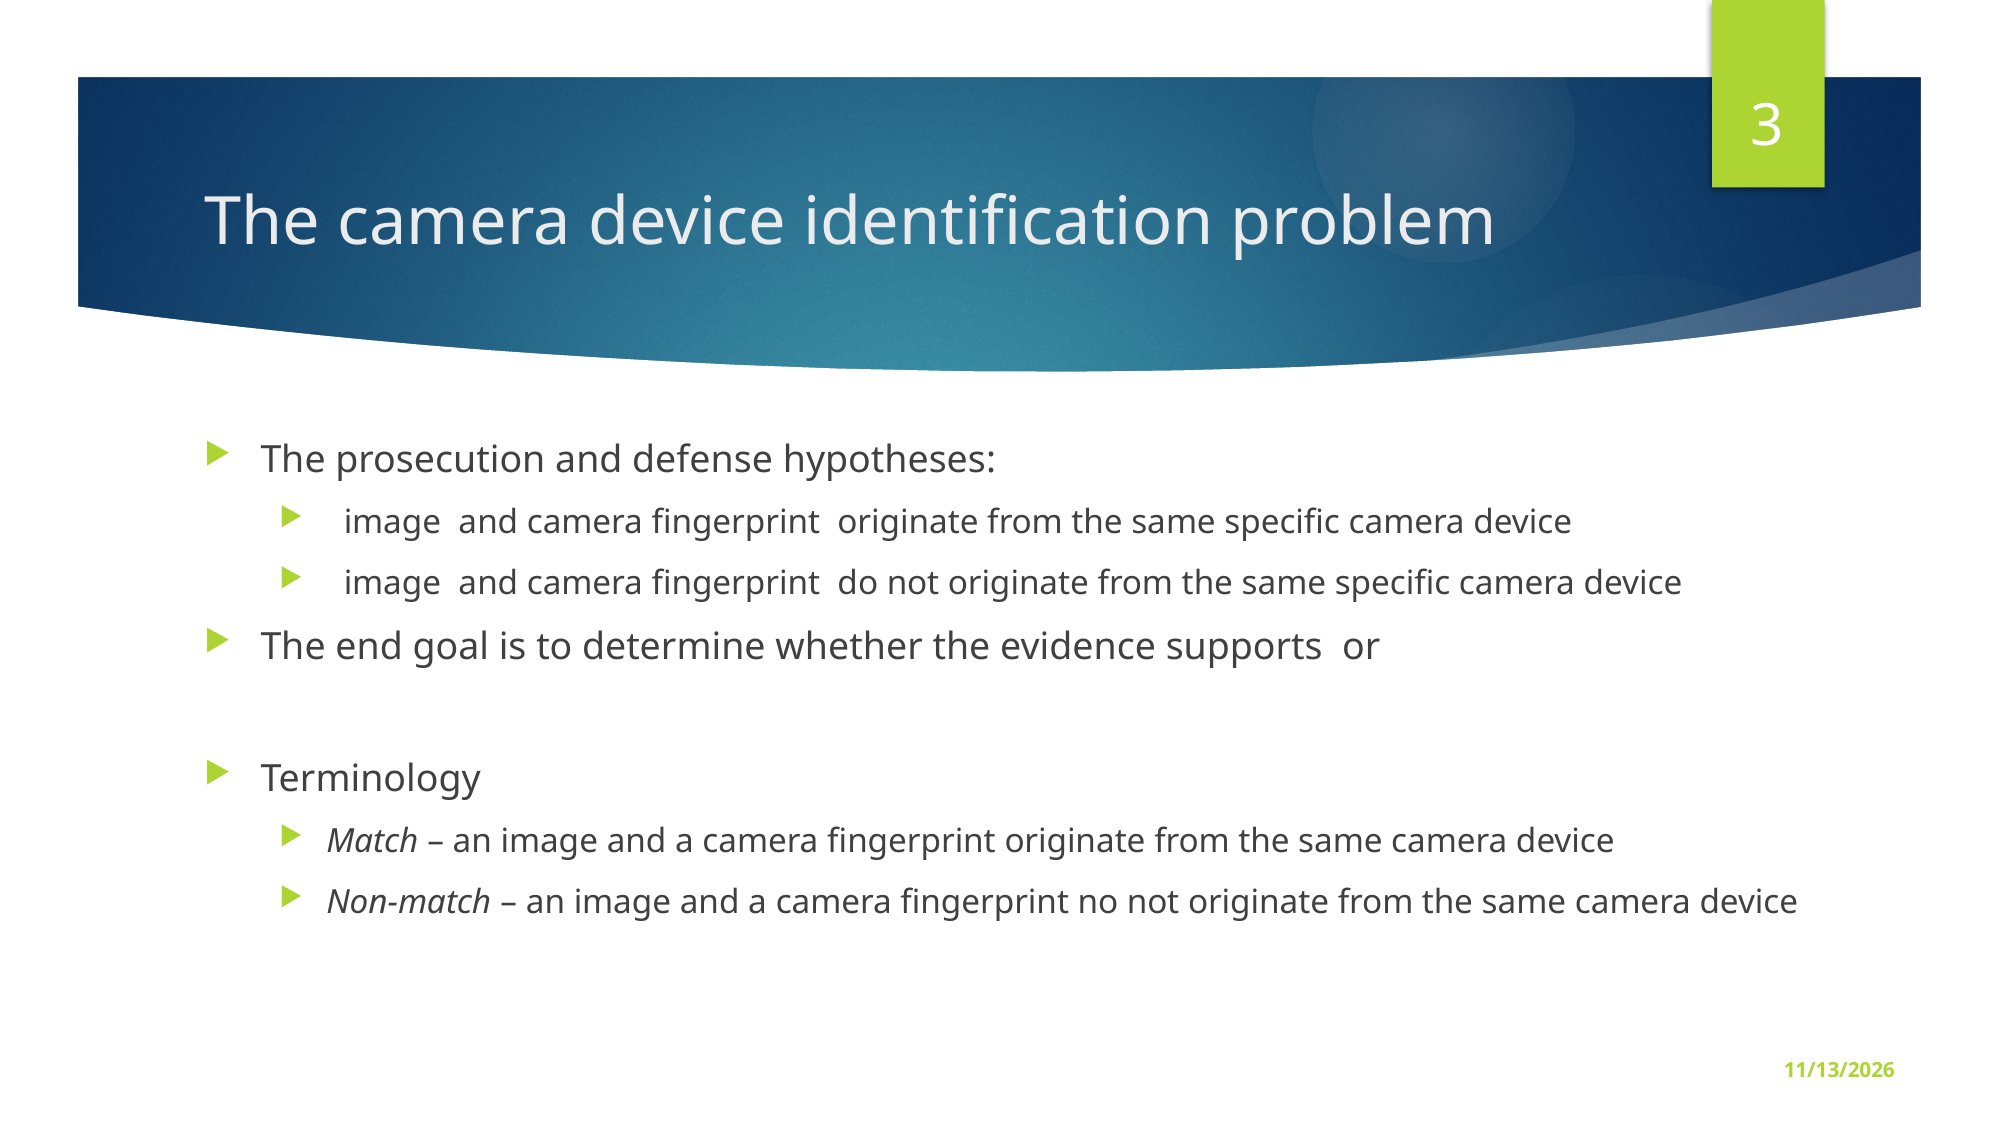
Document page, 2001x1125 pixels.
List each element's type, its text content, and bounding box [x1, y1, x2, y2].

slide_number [1698, 1048, 1910, 1099]
slide_number 3 [1698, 48, 1836, 175]
title The camera device identification problem [189, 159, 1627, 276]
